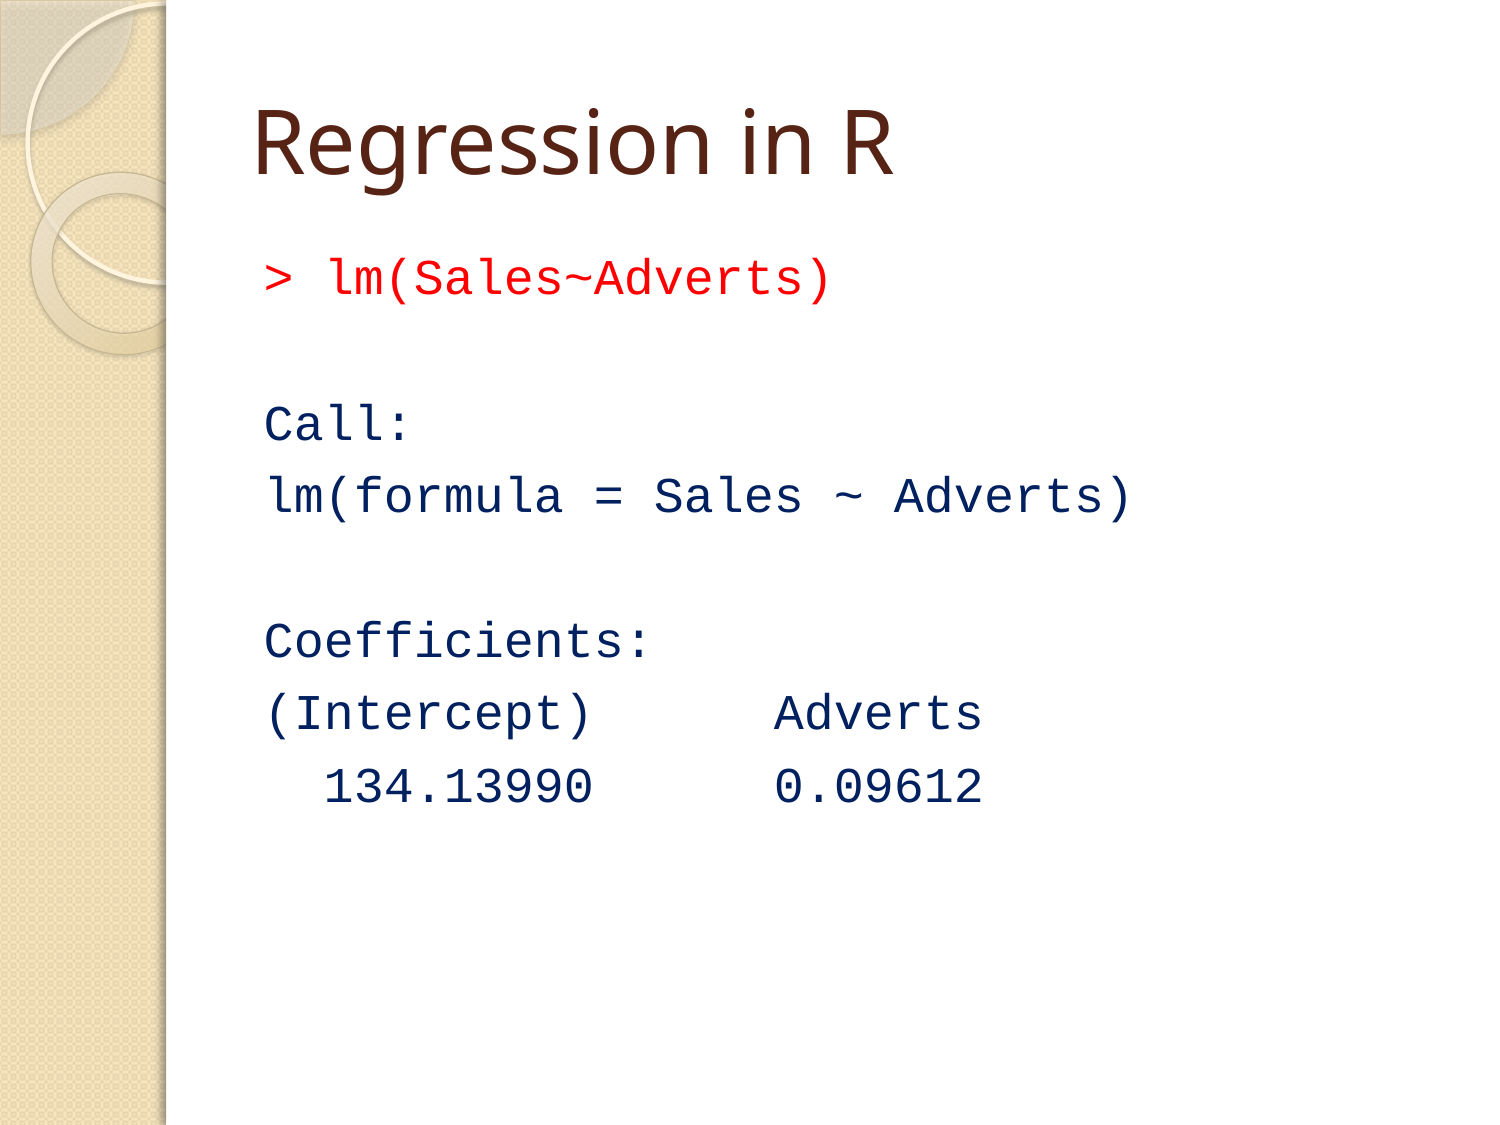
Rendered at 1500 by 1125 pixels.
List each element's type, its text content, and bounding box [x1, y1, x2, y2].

title Regression in R [235, 45, 1466, 233]
list > lm(Sales~Adverts) Call: lm(formula = Sales ~ Adverts) Coefficients: (Intercept) Adverts 134.13990 0.09612 [235, 237, 1466, 1025]
